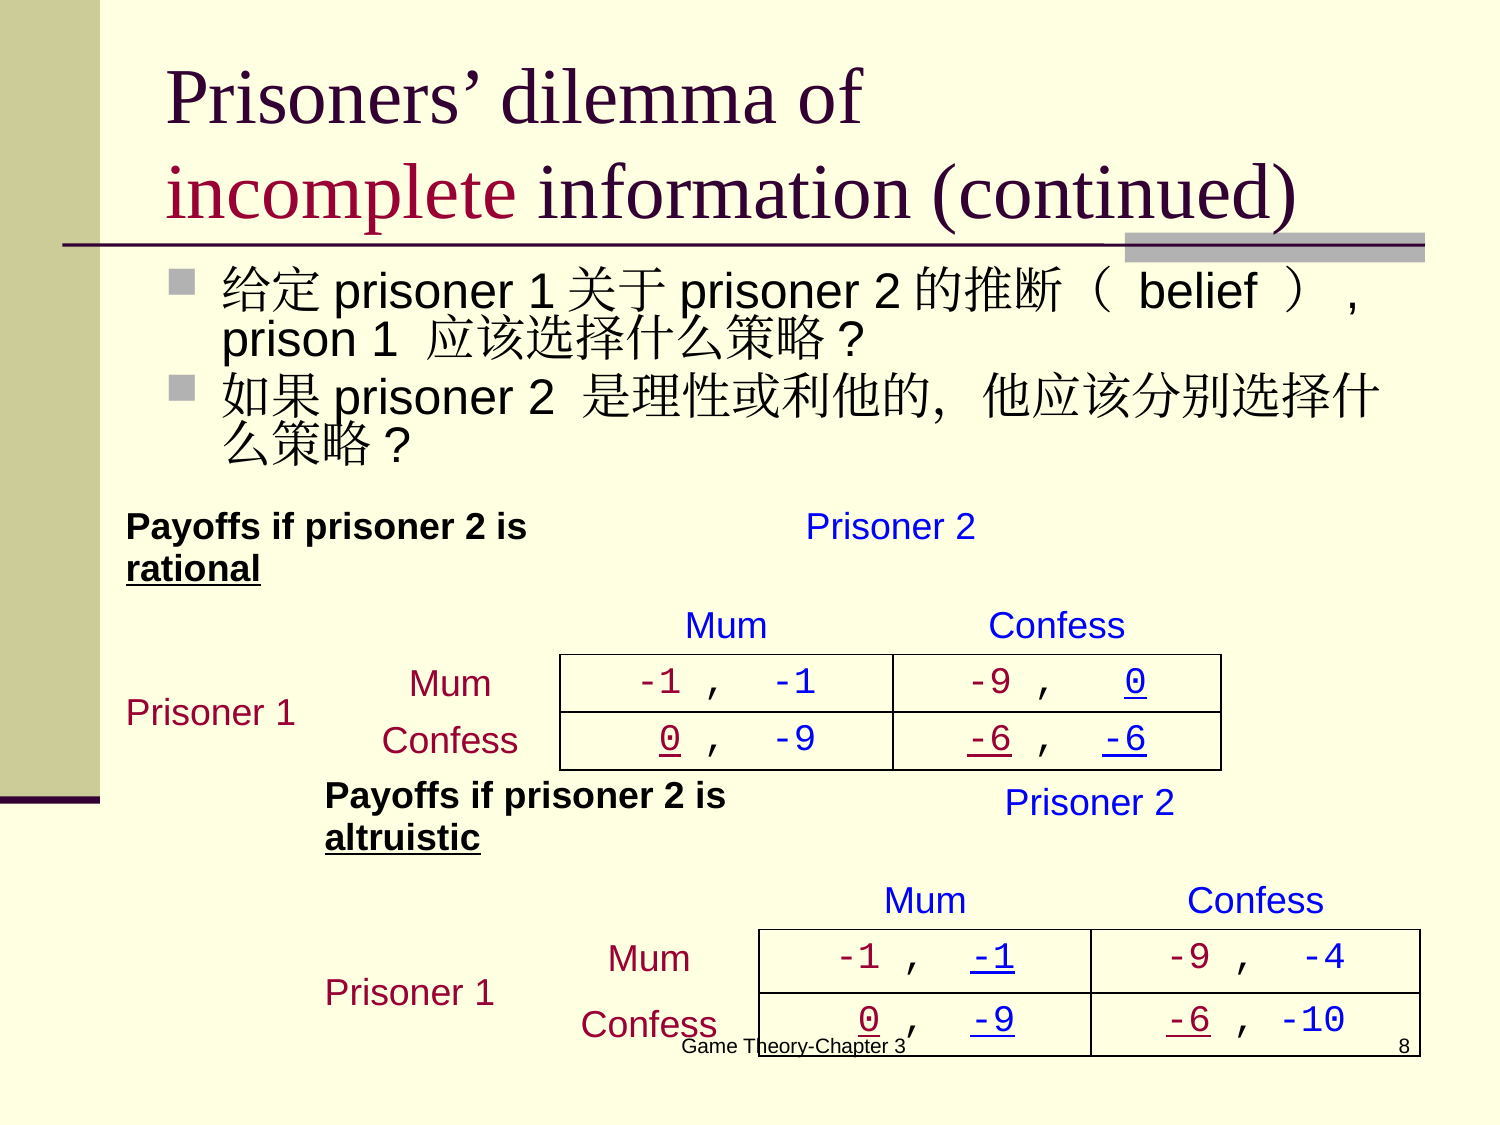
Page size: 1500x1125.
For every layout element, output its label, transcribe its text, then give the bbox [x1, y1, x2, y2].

table_cell Confess [893, 555, 1221, 654]
footer Game Theory-Chapter 3 [549, 1024, 1038, 1101]
table_cell Mum [560, 555, 893, 654]
table_cell Confess [1091, 830, 1420, 929]
table_cell Mum [539, 929, 758, 993]
table_cell -1 , -1 [561, 655, 892, 711]
table_cell Prisoner 1 [111, 655, 340, 770]
slide_number 8 [1112, 1024, 1426, 1101]
table_cell -1 , -1 [760, 930, 1090, 992]
table_header Payoffs if prisoner 2 is altruistic [310, 767, 759, 929]
table_cell -6 , -10 [1092, 994, 1419, 1055]
table_cell -9 , 0 [894, 655, 1220, 711]
table_cell Mum [759, 830, 1091, 929]
table_cell Prisoner 1 [310, 929, 539, 1056]
list 给定prisoner 1关于prisoner 2的推断（ belief ）, prison 1 应该选择什么策略? 如果prisoner 2 是理性或利他的，他应该分别选择什么策略? [149, 262, 1426, 492]
table_cell Mum [340, 655, 559, 712]
table_cell 0 , -9 [561, 713, 892, 767]
table_header Payoffs if prisoner 2 is rational [111, 498, 560, 655]
table_header Prisoner 2 [560, 498, 1221, 555]
title Prisoners’ dilemma of incomplete information (continued) [149, 45, 1426, 234]
table_cell -9 , -4 [1092, 930, 1419, 992]
table_header Prisoner 2 [759, 767, 1420, 830]
table_cell Confess [539, 993, 758, 1056]
table_cell Confess [340, 712, 559, 767]
table_cell 0 , -9 [760, 994, 1090, 1055]
table_cell -6 , -6 [894, 713, 1220, 767]
